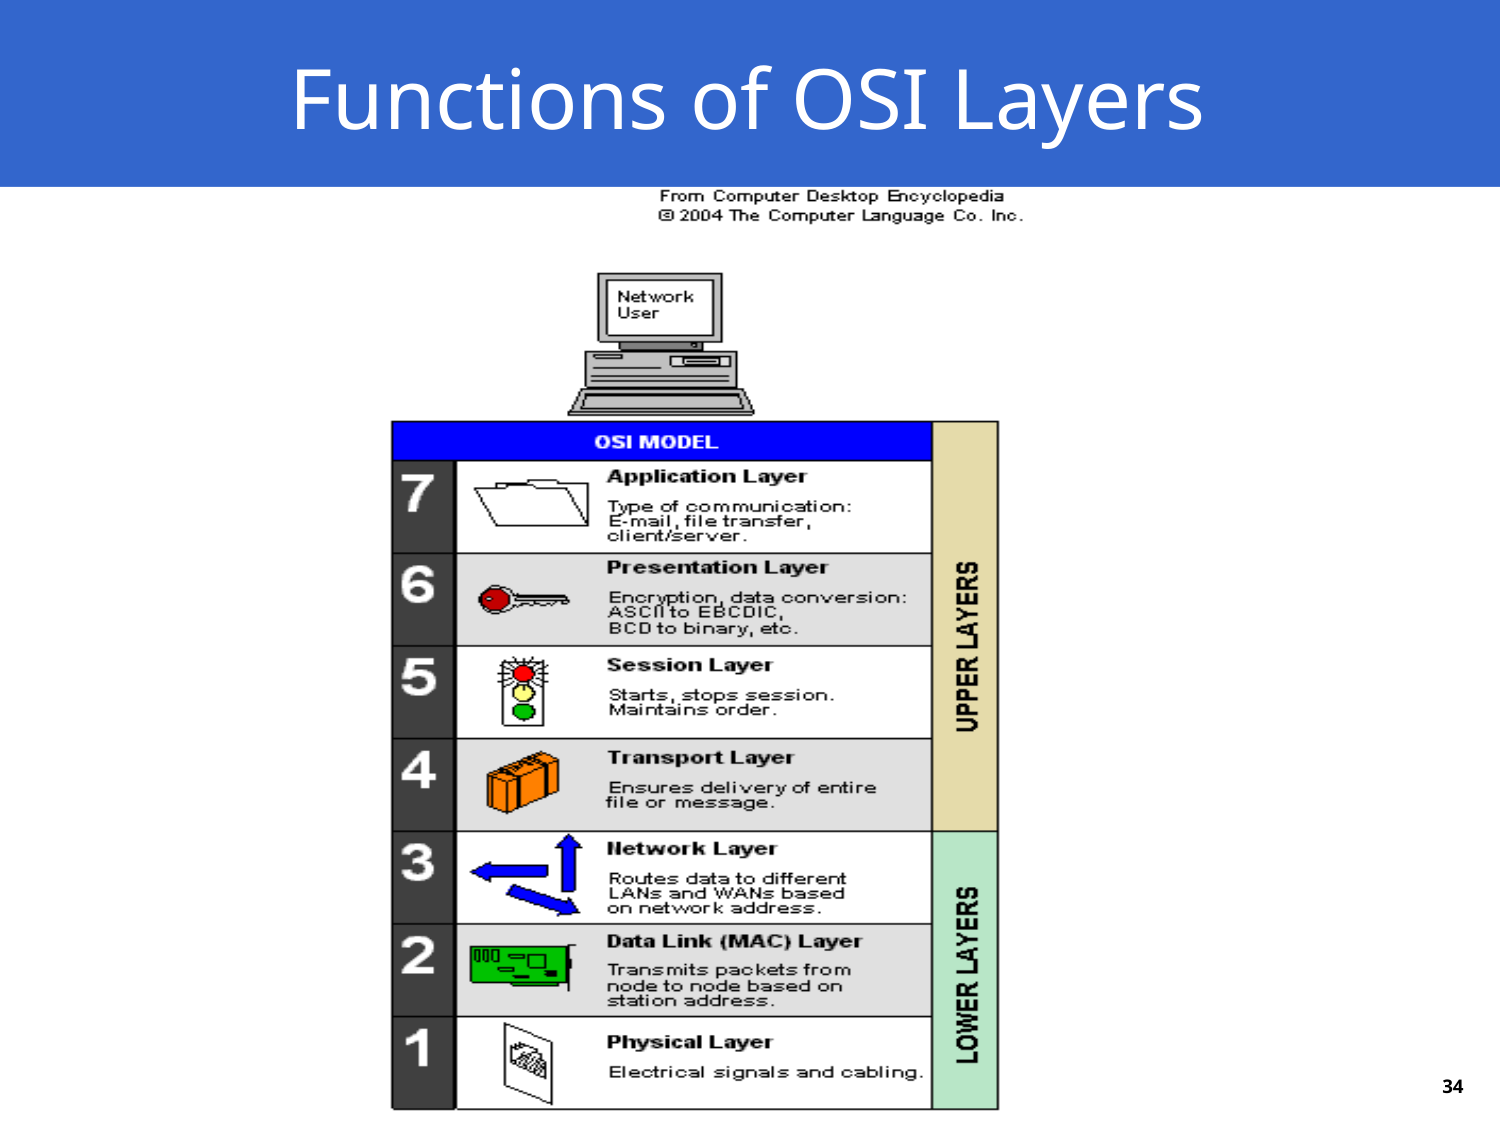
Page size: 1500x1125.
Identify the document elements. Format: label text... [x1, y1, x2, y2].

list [362, 187, 1026, 1125]
title Functions of OSI Layers [51, 8, 1446, 184]
